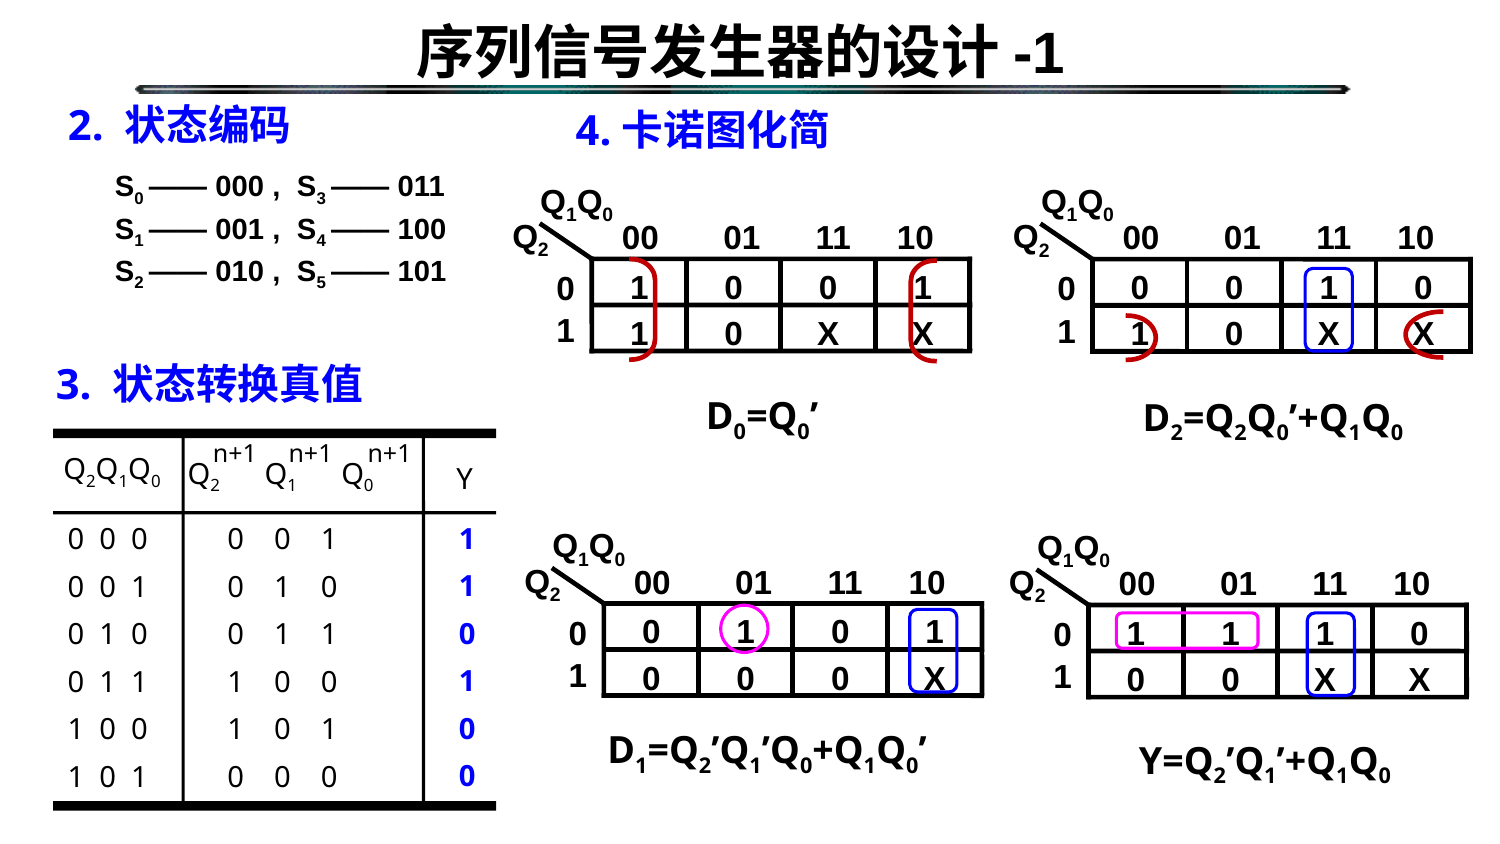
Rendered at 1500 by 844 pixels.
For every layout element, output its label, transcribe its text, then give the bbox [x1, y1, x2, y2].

picture [135, 85, 1353, 95]
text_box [49, 430, 497, 809]
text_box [495, 172, 1471, 791]
text_box S0 —— 000 , S3 —— 011 S1 —— 001 , S4 —— 100 S2 —— 010 , S5 —— 101 [100, 167, 467, 295]
text_box 4.卡诺图化简 [560, 103, 904, 162]
text_box 3. 状态转换真值 [41, 351, 410, 416]
text_box 2. 状态编码 [53, 91, 337, 156]
text_box 序列信号发生器的设计-1 [135, 8, 1347, 84]
